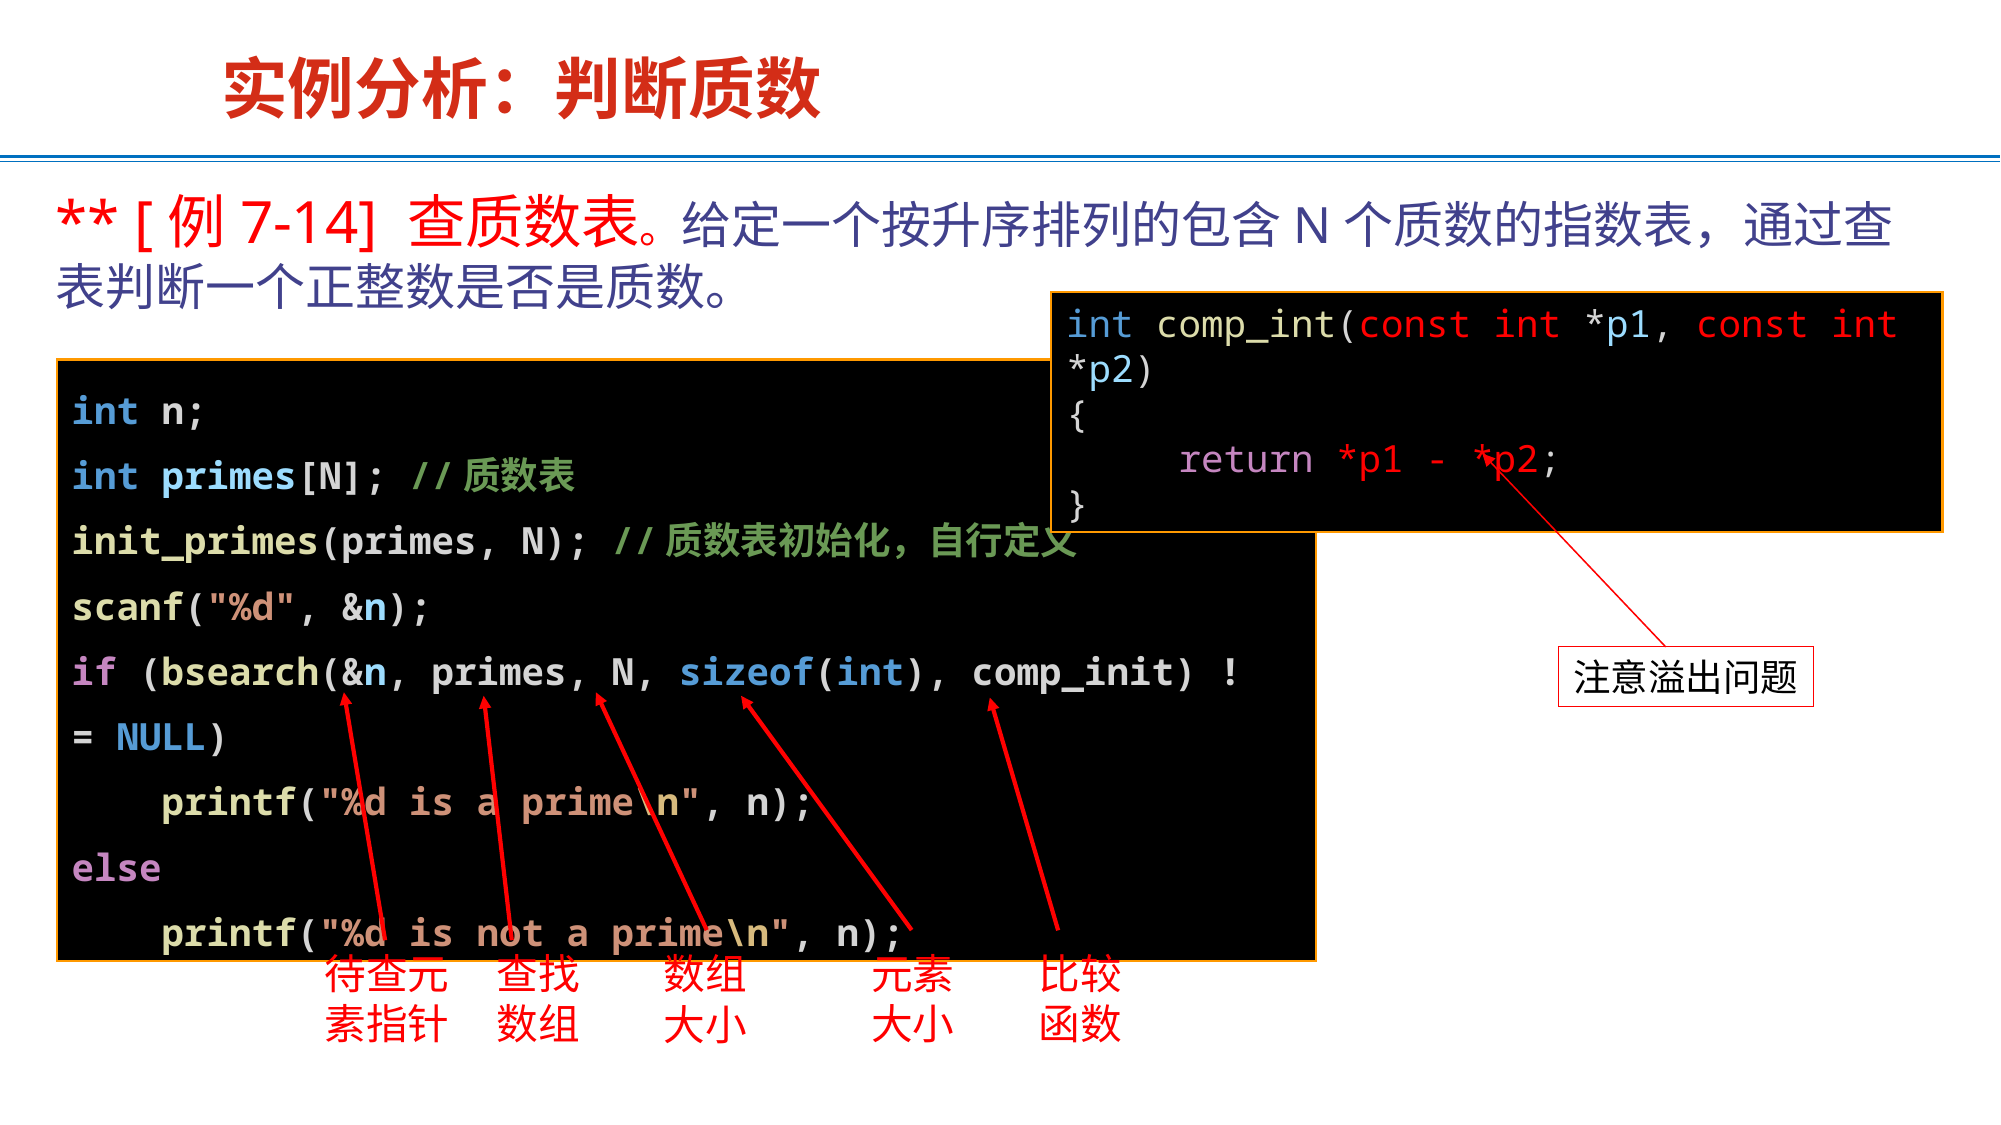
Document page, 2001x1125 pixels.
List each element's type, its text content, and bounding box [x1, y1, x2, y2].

text_box 数组大小 [649, 940, 788, 1056]
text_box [595, 692, 707, 931]
text_box 实例分析：判断质数 [206, 40, 1558, 135]
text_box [741, 695, 912, 931]
text_box 比较函数 [1024, 940, 1162, 1056]
text_box int comp_int(const int *p1, const int *p2) { return *p1 - *p2; } [1051, 292, 1943, 533]
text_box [989, 697, 1059, 931]
text_box int n; int primes[N]; //质数表 init_primes(primes, N); //质数表初始化，自行定义 scanf("%d", &n); if (bsearch(&n, primes, N, sizeof(int), comp_init) != NULL) printf("%d is a prime\n", n); else printf("%d is not a prime\n", n); [56, 359, 1316, 962]
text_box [1482, 453, 1666, 647]
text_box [483, 695, 512, 941]
text_box ** [例7-14] 查质数表。给定一个按升序排列的包含N个质数的指数表，通过查表判断一个正整数是否是质数。 [40, 178, 1943, 323]
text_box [343, 692, 386, 941]
text_box 待查元素指针 [309, 940, 467, 1055]
text_box 注意溢出问题 [1558, 646, 1814, 707]
text_box 查找数组 [481, 940, 620, 1055]
text_box 元素大小 [856, 940, 995, 1055]
